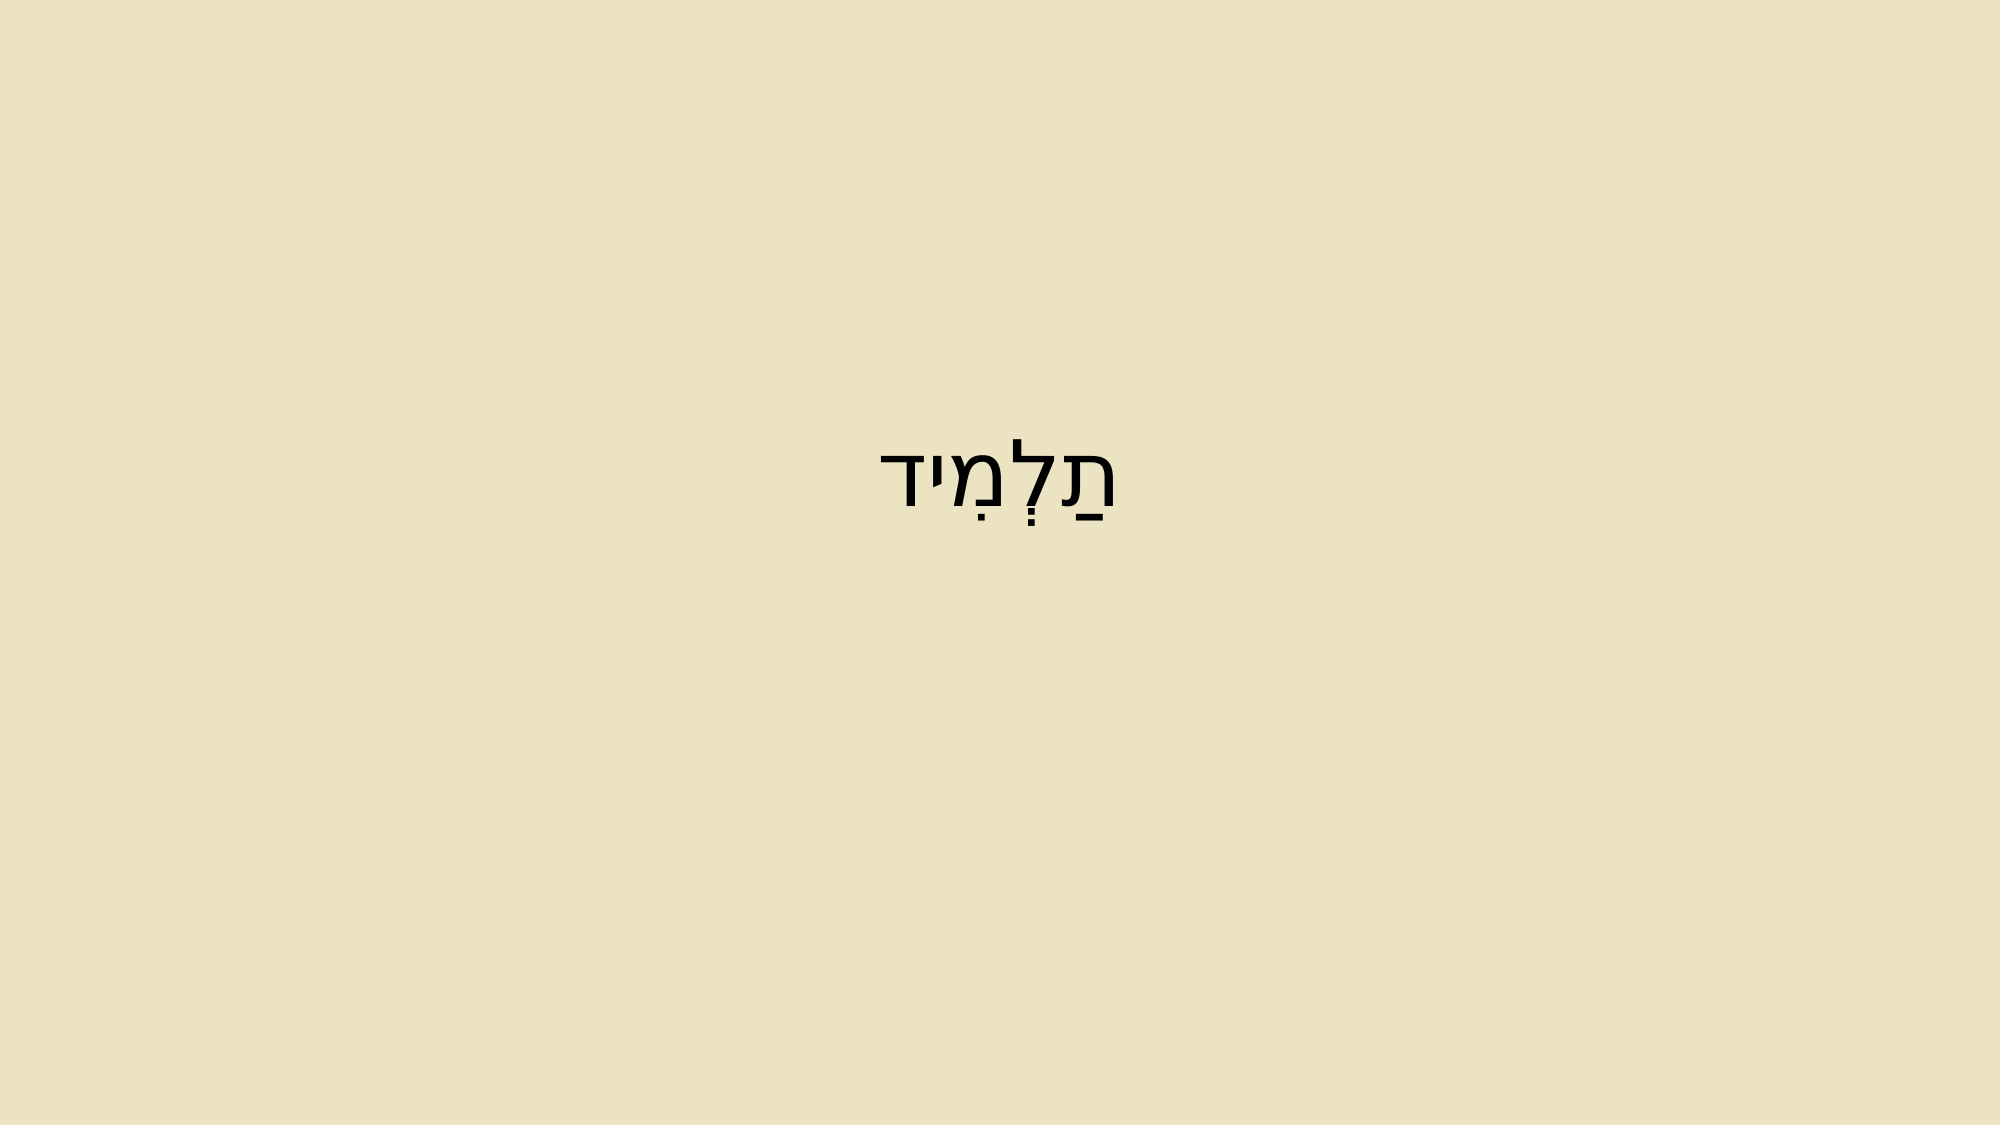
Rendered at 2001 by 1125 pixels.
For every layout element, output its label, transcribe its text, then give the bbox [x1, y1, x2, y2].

title תַלְמִיד [150, 349, 1850, 591]
